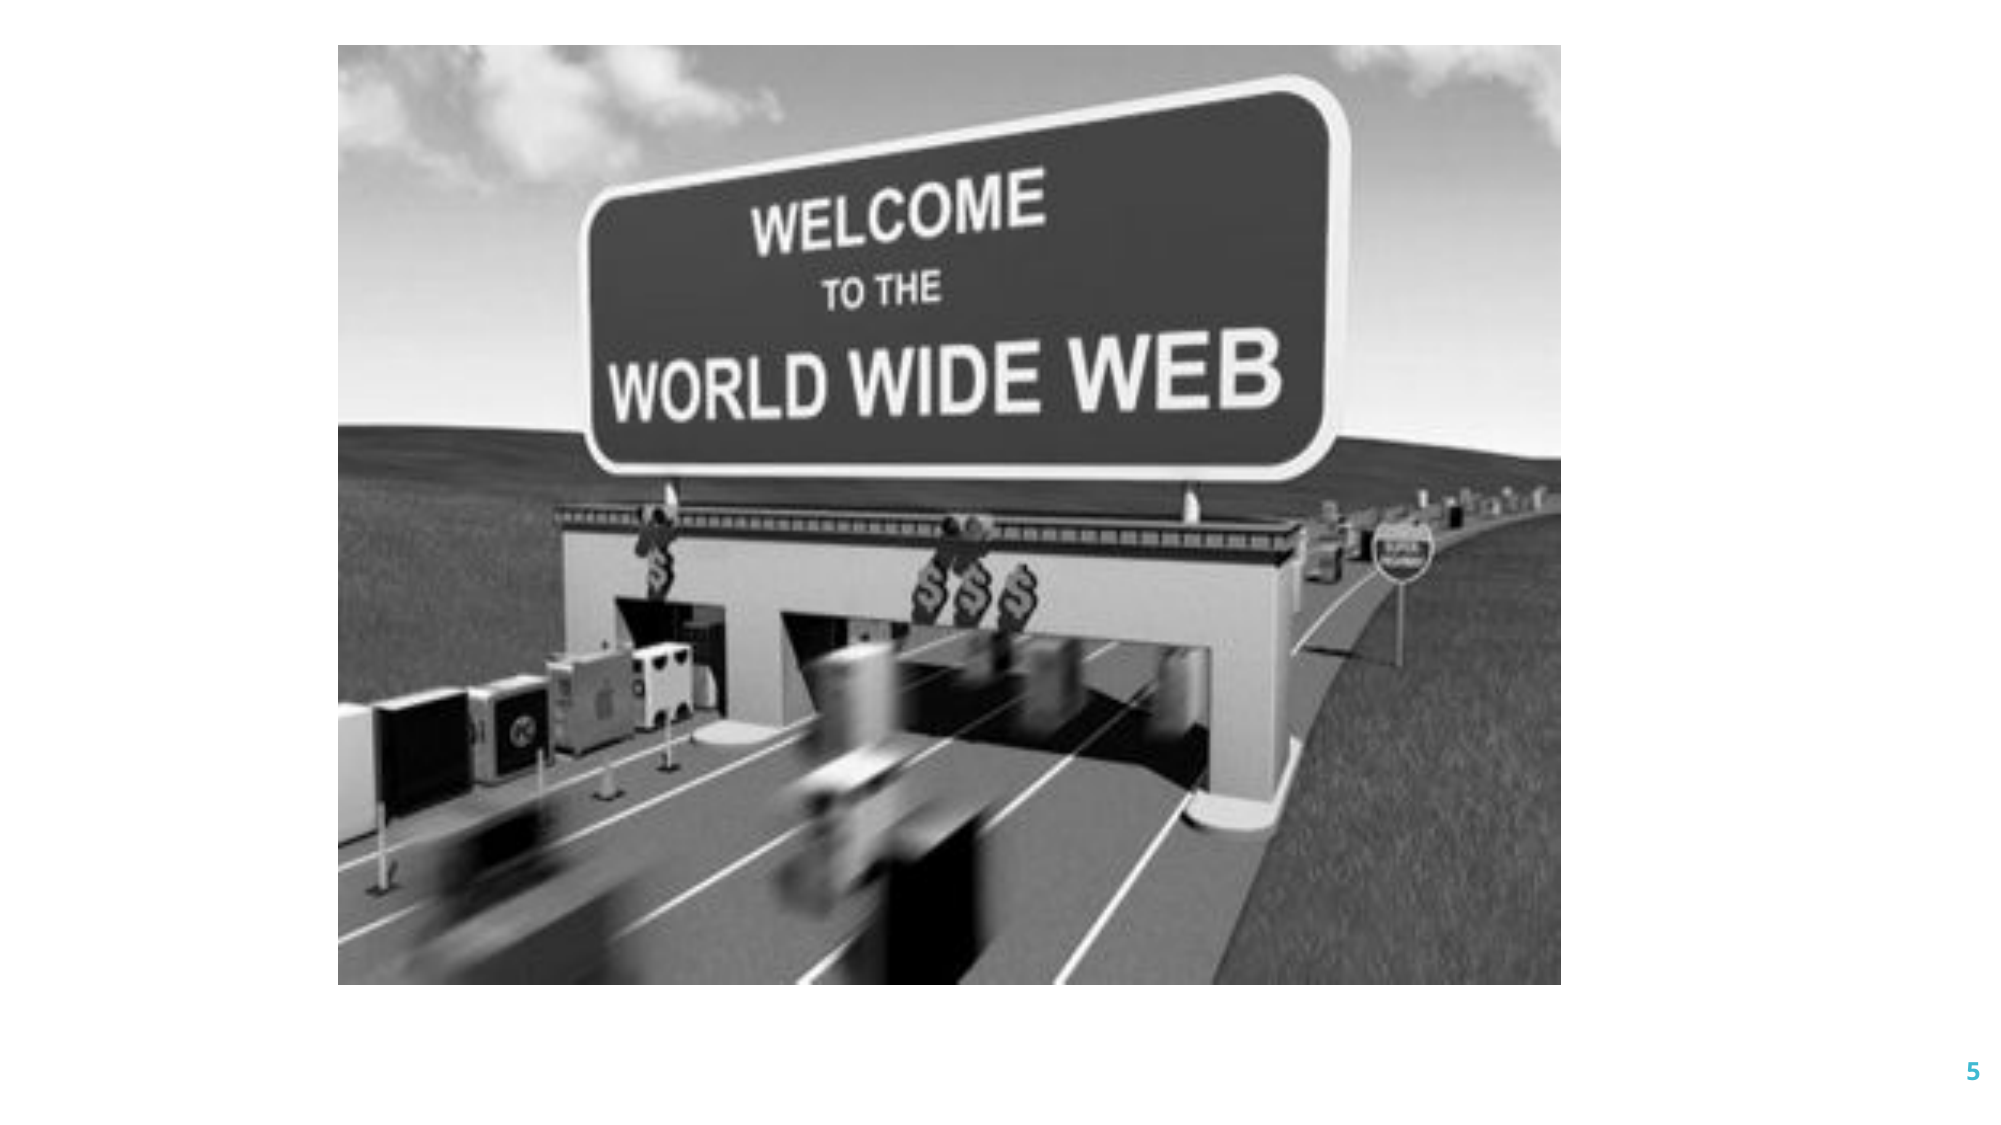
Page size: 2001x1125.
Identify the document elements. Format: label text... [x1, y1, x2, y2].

slide_number 5 [1744, 1042, 1996, 1103]
picture [338, 45, 1562, 985]
